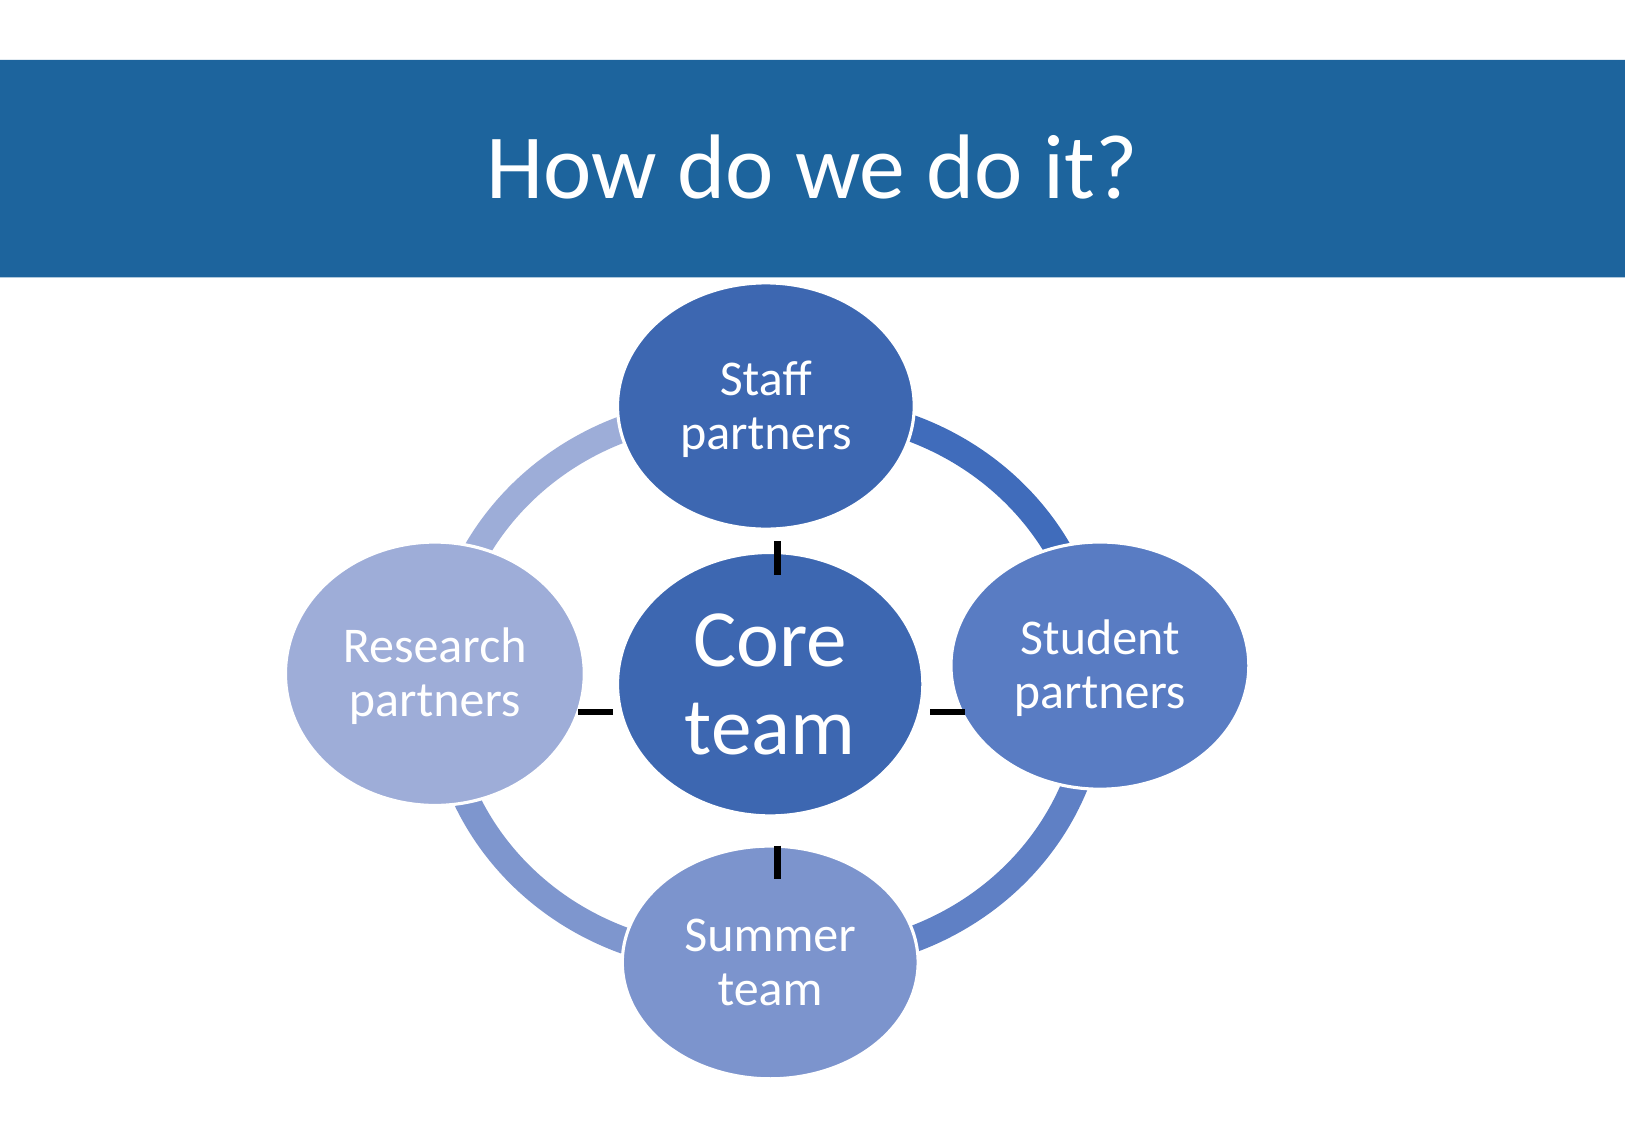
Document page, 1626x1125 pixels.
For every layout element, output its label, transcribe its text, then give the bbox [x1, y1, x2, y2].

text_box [91, 310, 1458, 1096]
title How do we do it? [0, 59, 1625, 278]
